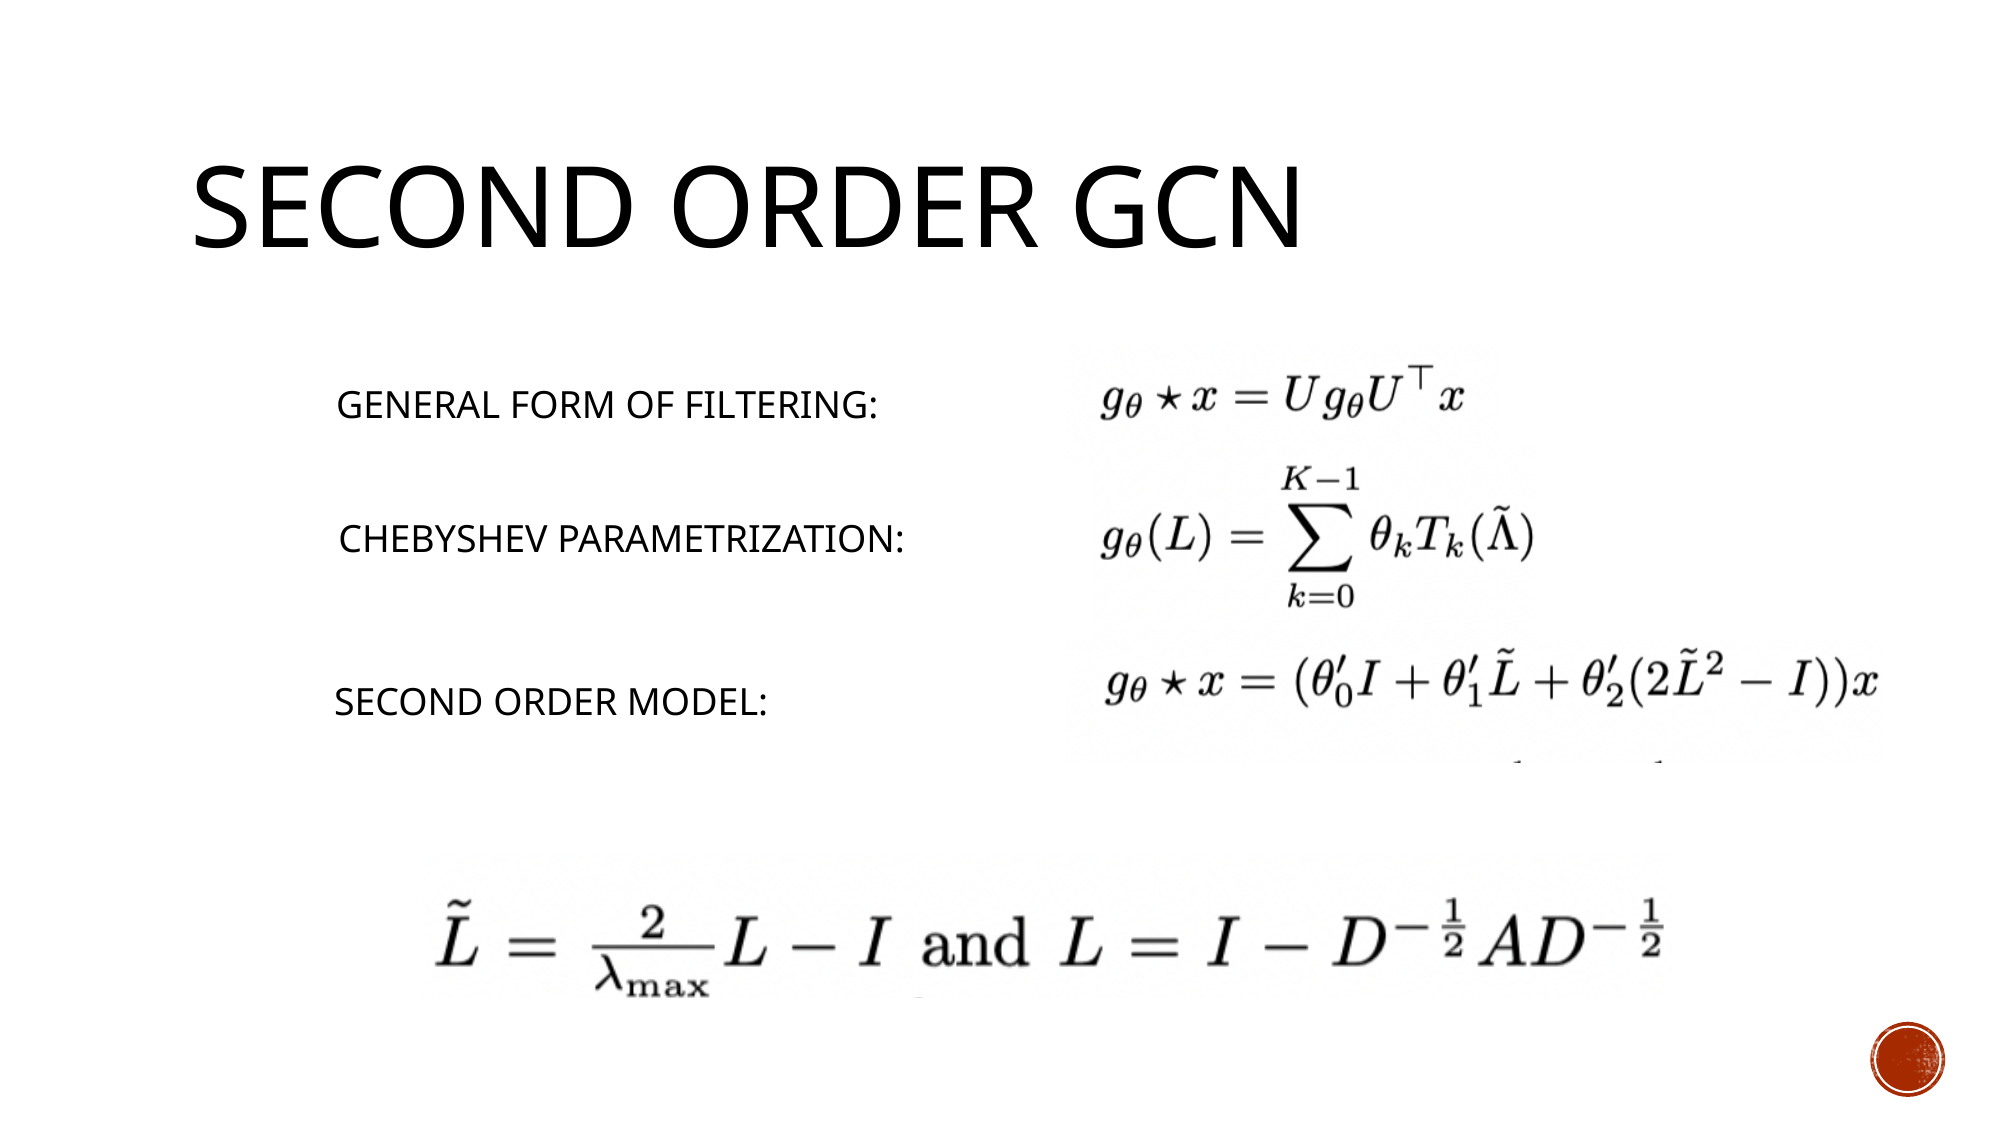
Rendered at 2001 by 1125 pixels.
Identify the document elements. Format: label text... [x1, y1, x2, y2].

text_box CHEBYSHEV PARAMETRIZATION: [323, 508, 921, 568]
picture [424, 855, 1673, 999]
text_box GENERAL FORM OF FILTERING: [321, 373, 894, 434]
text_box SECOND ORDER MODEL: [319, 670, 784, 731]
title SECOND ORDER GCN [175, 79, 1826, 344]
picture [1065, 343, 1884, 763]
